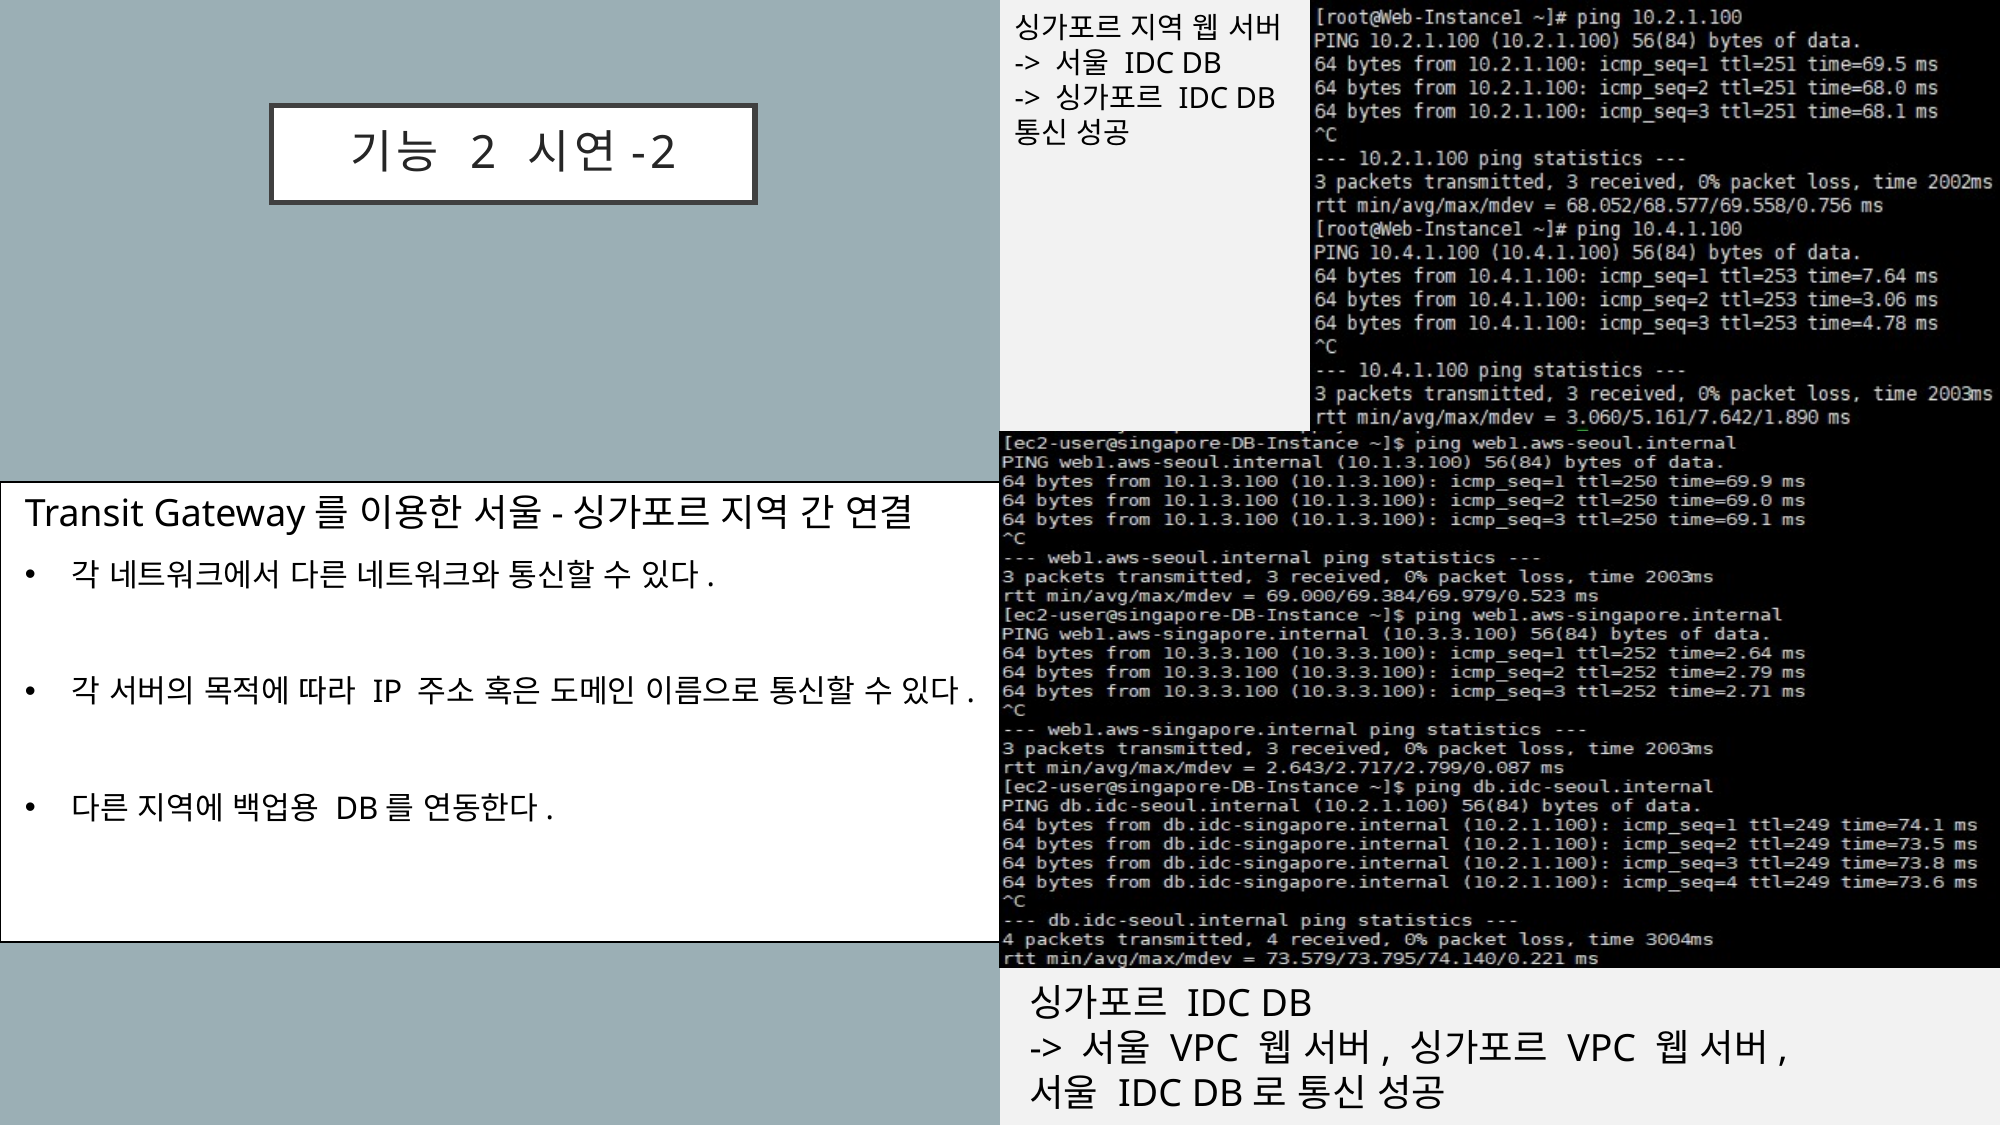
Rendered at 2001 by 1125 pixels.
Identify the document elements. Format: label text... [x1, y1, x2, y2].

text_box 싱가포르 IDC DB -> 서울 VPC 웹 서버, 싱가포르 VPC 웹 서버, 서울 IDC DB로 통신 성공 [1014, 971, 1813, 1121]
list Transit Gateway를 이용한 서울-싱가포르 지역 간 연결 각 네트워크에서 다른 네트워크와 통신할 수 있다. 각 서버의 목적에 따라 IP 주소 혹은 도메인 이름으로 통신할 수 있다. 다른 지역에 백업용 DB를 연동한다. [0, 481, 999, 943]
title 기능 2 시연-2 [269, 103, 758, 205]
text_box 싱가포르 지역 웹 서버 -> 서울 IDC DB -> 싱가포르 IDC DB 통신 성공 [999, 2, 1298, 157]
picture [999, 0, 2000, 968]
